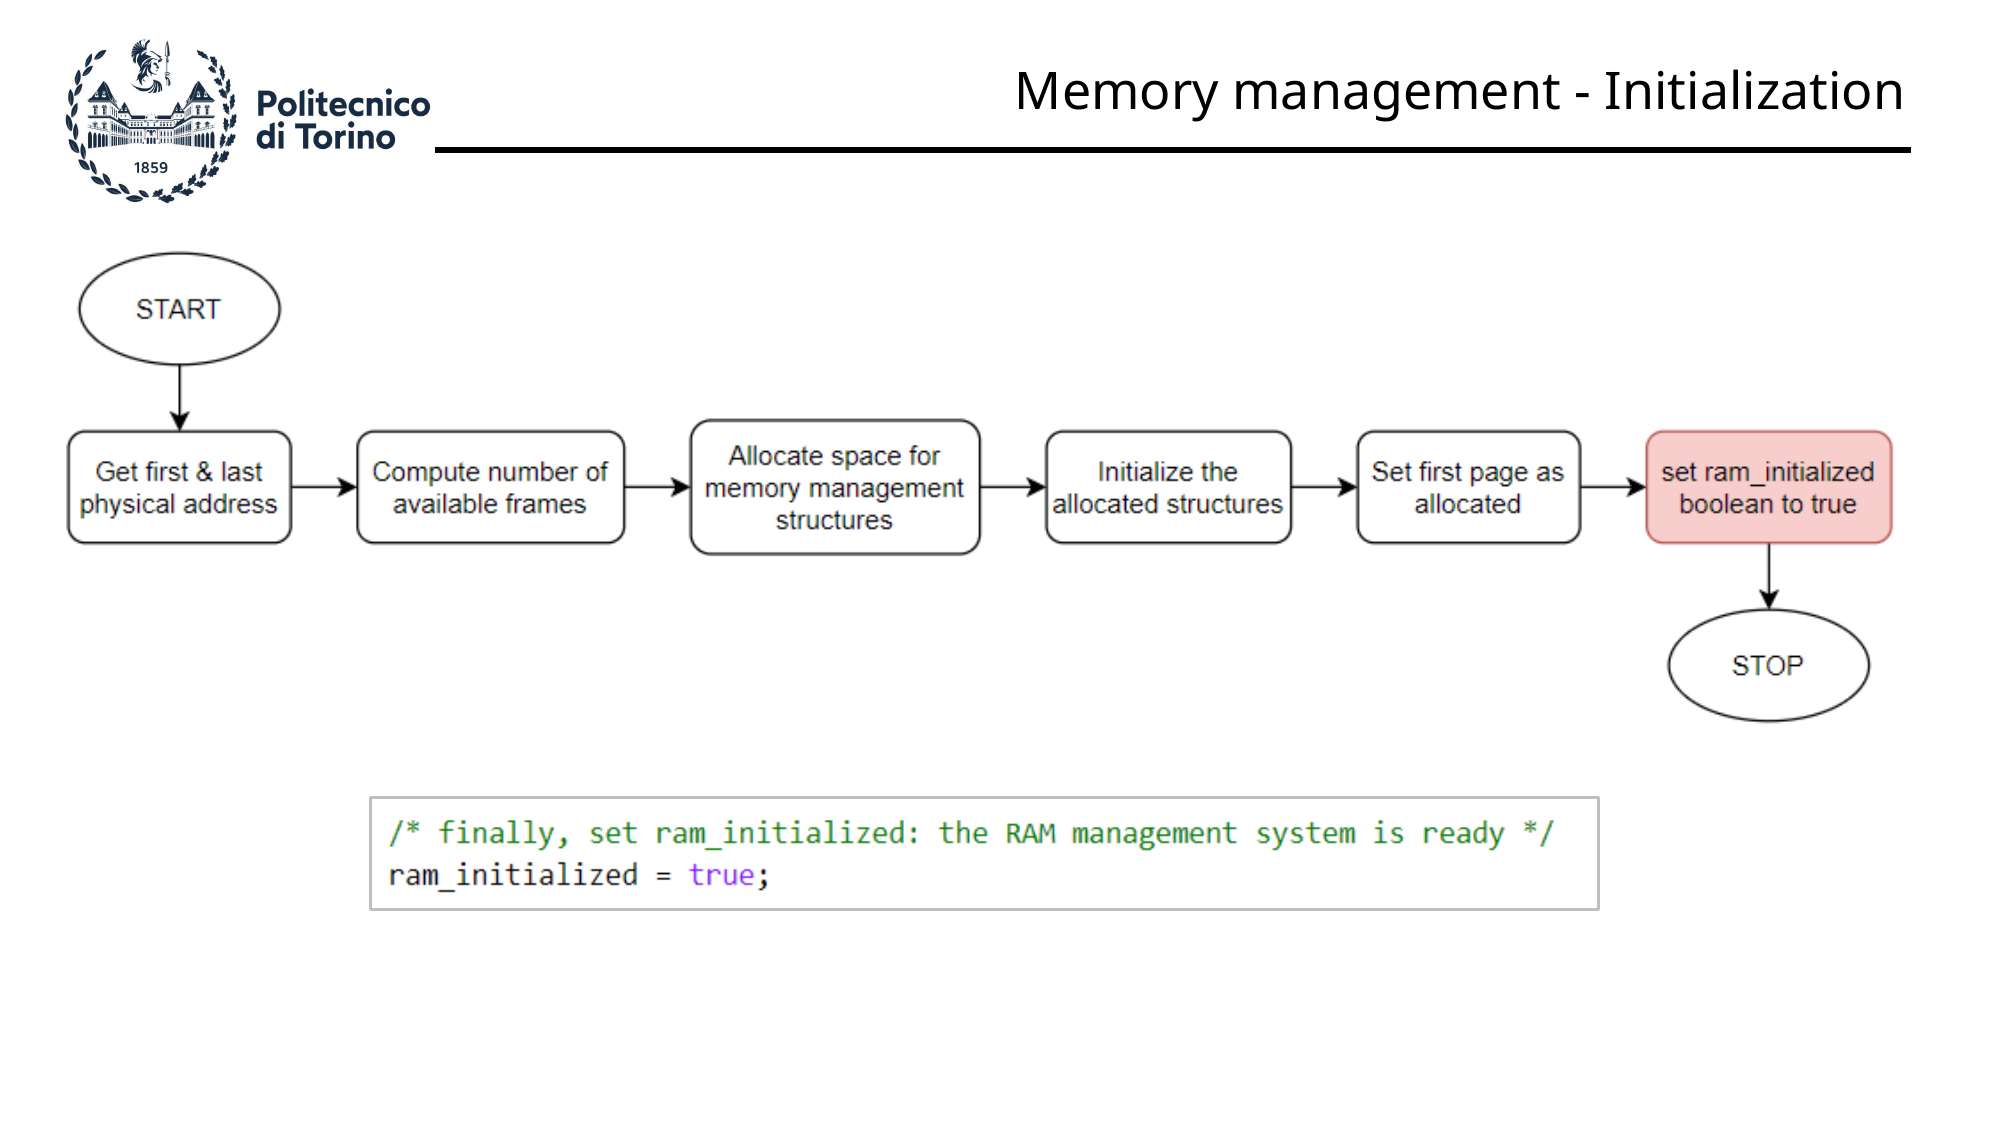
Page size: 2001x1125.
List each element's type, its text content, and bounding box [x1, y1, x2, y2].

title Memory management - Initialization [999, 49, 1942, 256]
picture [58, 33, 435, 212]
picture [58, 239, 1911, 738]
picture [372, 798, 1598, 909]
